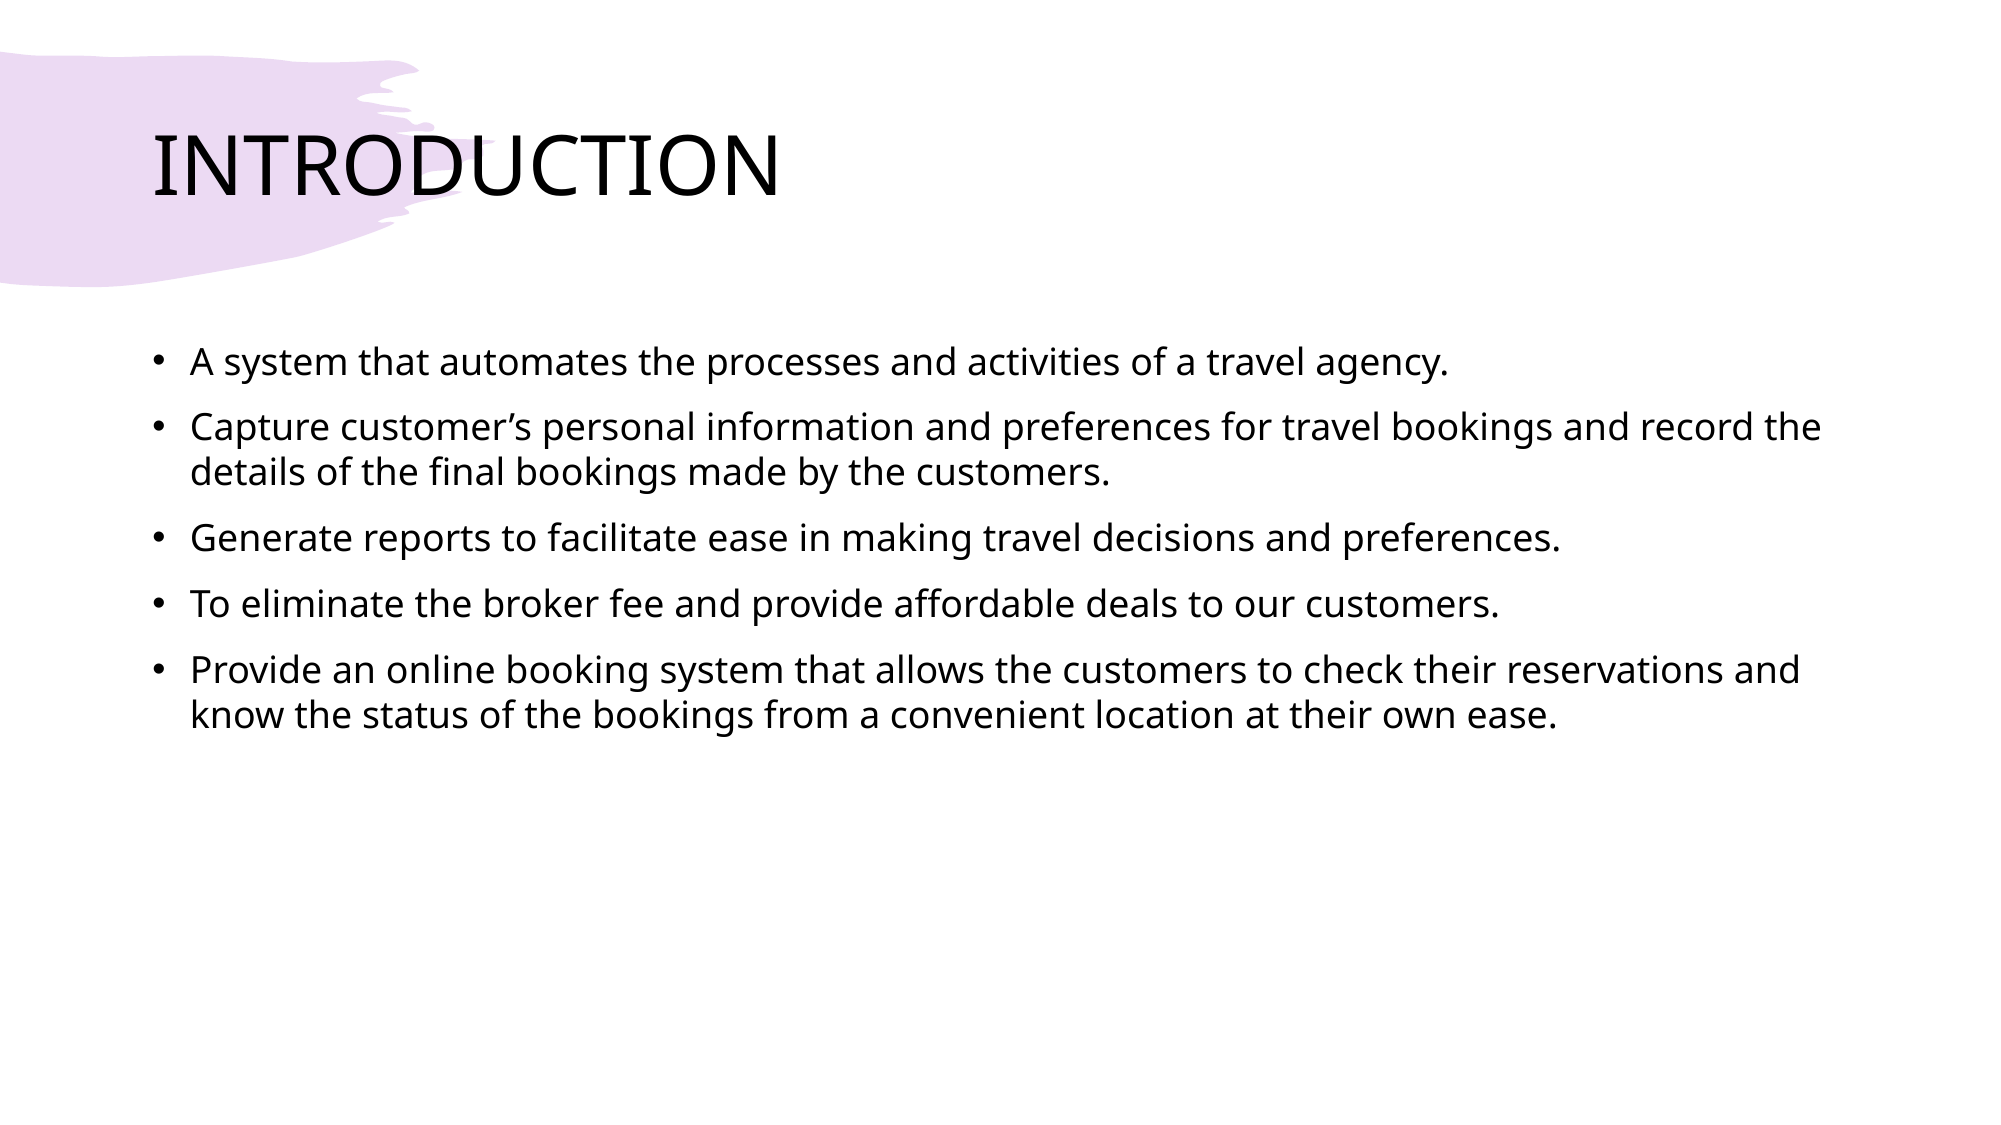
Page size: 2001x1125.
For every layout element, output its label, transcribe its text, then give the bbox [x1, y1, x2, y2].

title INTRODUCTION [137, 59, 1863, 278]
list A system that automates the processes and activities of a travel agency. Capture customer’s personal information and preferences for travel bookings and record the details of the final bookings made by the customers. Generate reports to facilitate ease in making travel decisions and preferences. To eliminate the broker fee and provide affordable deals to our customers. Provide an online booking system that allows the customers to check their reservations and know the status of the bookings from a convenient location at their own ease. [137, 329, 1863, 1013]
